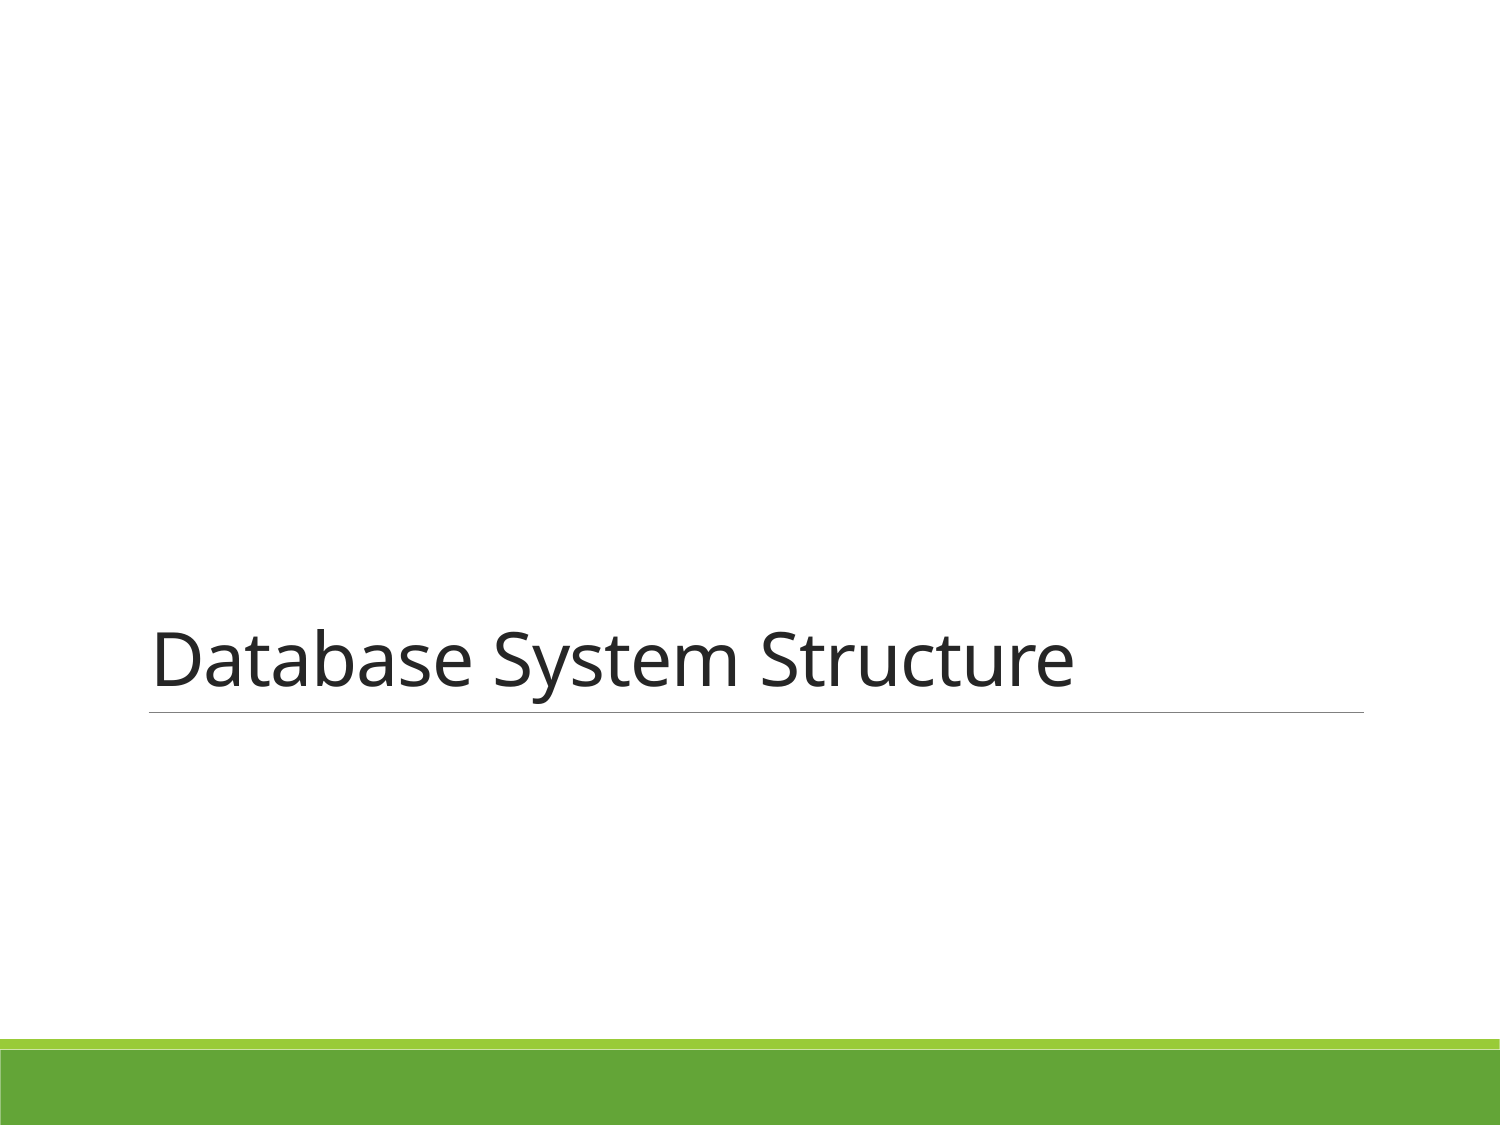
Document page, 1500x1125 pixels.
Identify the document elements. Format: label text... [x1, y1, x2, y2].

title Database System Structure [135, 124, 1373, 710]
